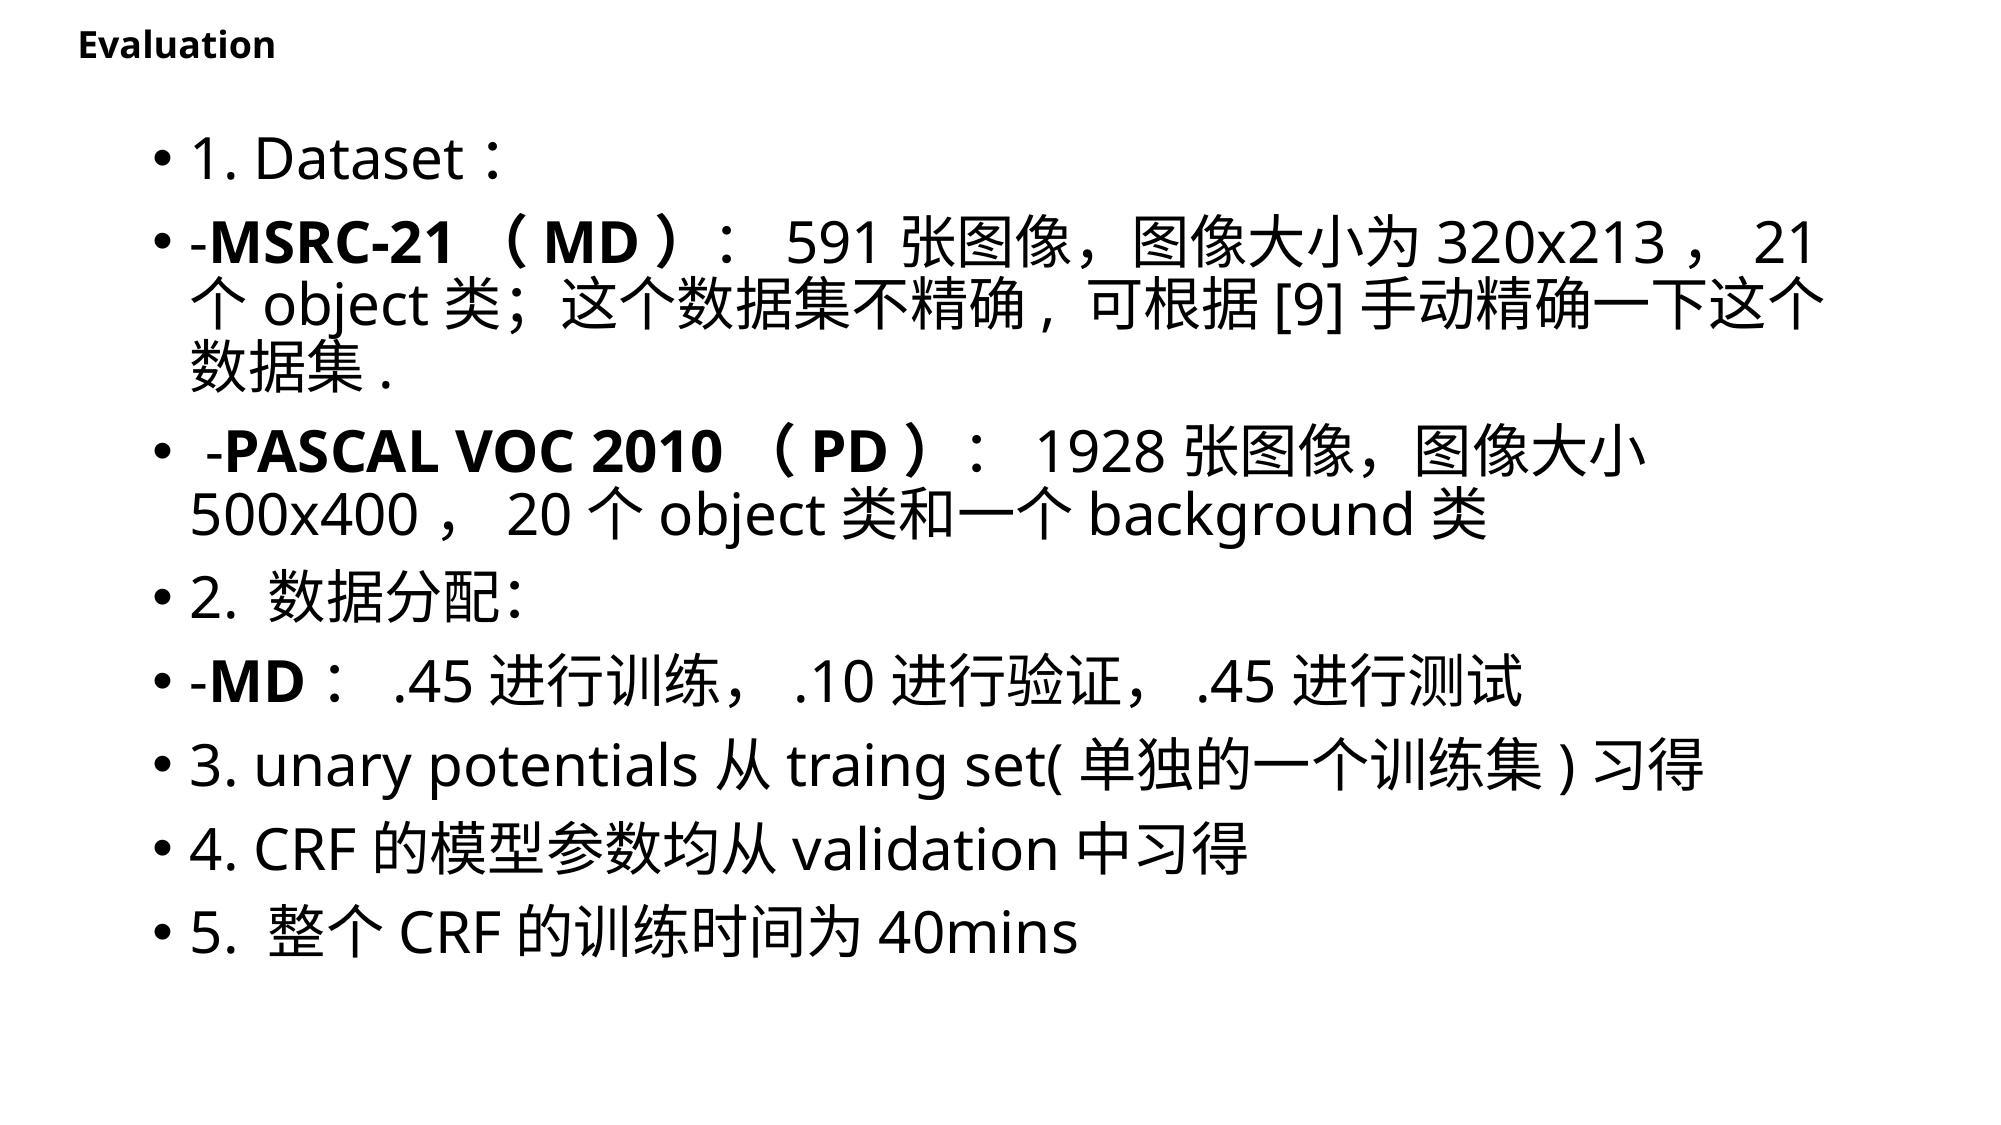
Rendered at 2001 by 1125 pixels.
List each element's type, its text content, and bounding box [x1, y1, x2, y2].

text_box Evaluation [62, 13, 292, 74]
list 1. Dataset： -MSRC-21（MD）：591张图像，图像大小为320x213，21个object类；这个数据集不精确, 可根据[9]手动精确一下这个数据集. -PASCAL VOC 2010（PD）：1928张图像，图像大小500x400，20个object类和一个background类 2. 数据分配： -MD：.45进行训练，.10进行验证，.45进行测试 3. unary potentials从traing set(单独的一个训练集)习得 4. CRF的模型参数均从validation中习得 5. 整个CRF的训练时间为40mins [137, 121, 1863, 1047]
